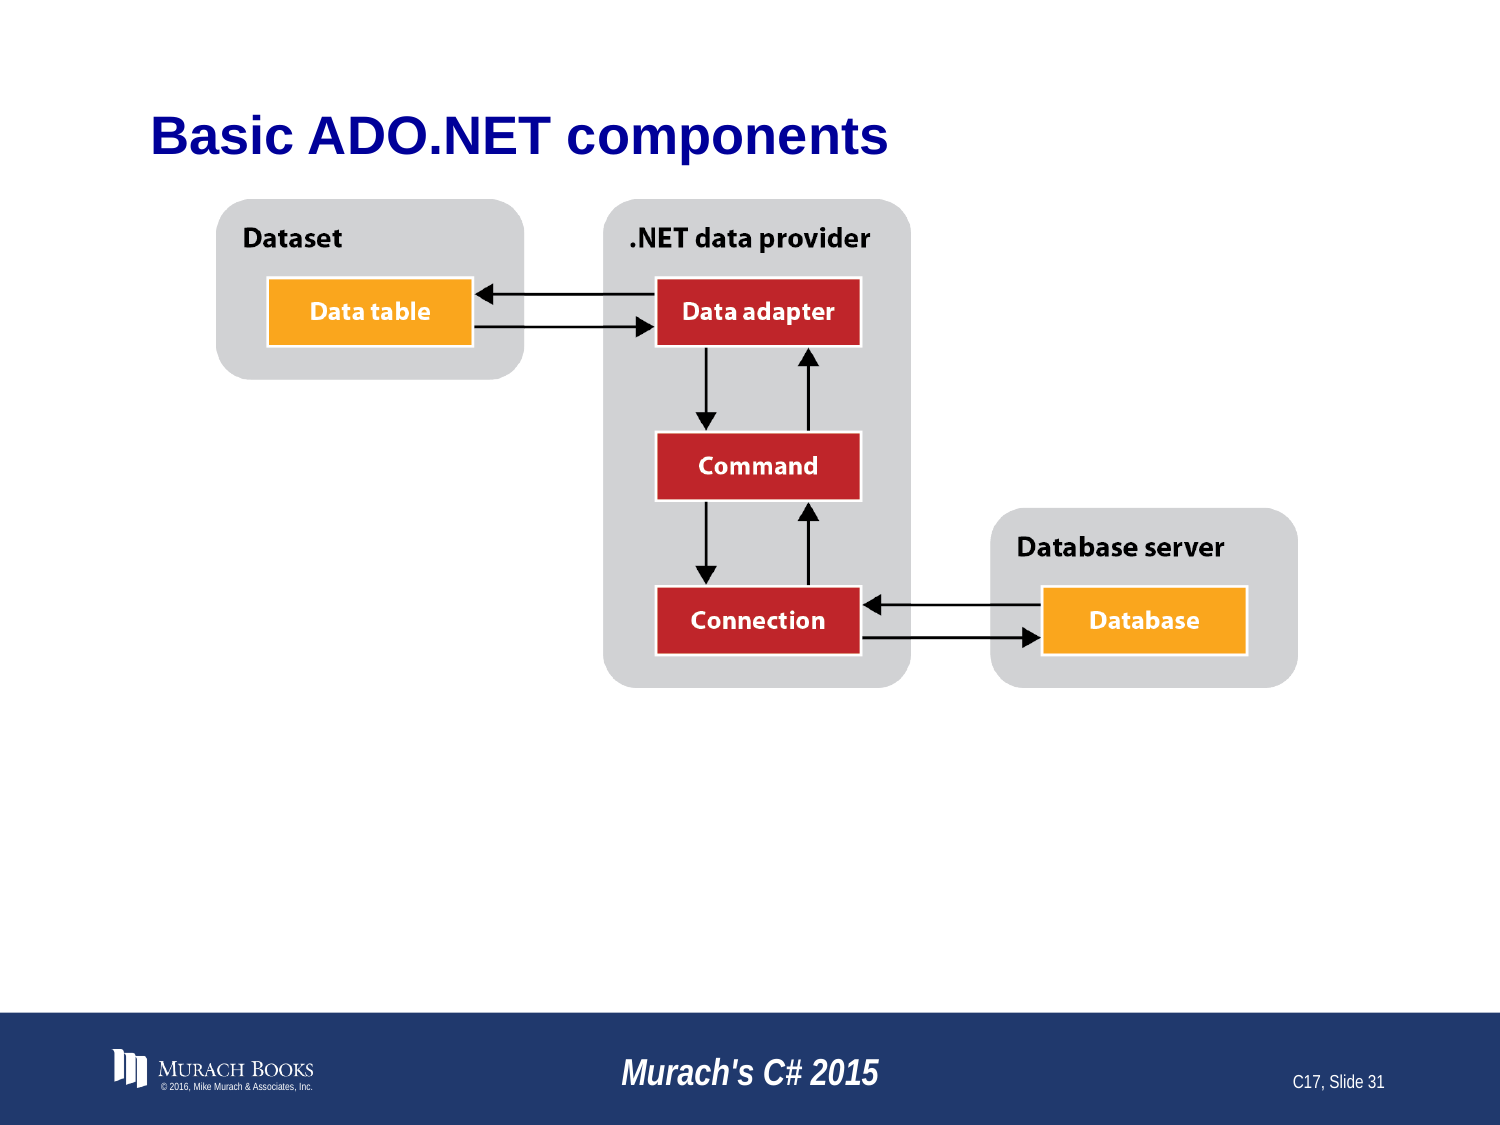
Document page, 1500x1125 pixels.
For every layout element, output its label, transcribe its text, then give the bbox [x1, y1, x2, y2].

footer © 2016, Mike Murach & Associates, Inc. [12, 1025, 463, 1100]
picture [215, 199, 1298, 688]
title Basic ADO.NET components [150, 99, 1350, 166]
slide_number Murach's C# 2015 [463, 1025, 1050, 1100]
slide_number C17, Slide 31 [1087, 1025, 1400, 1100]
